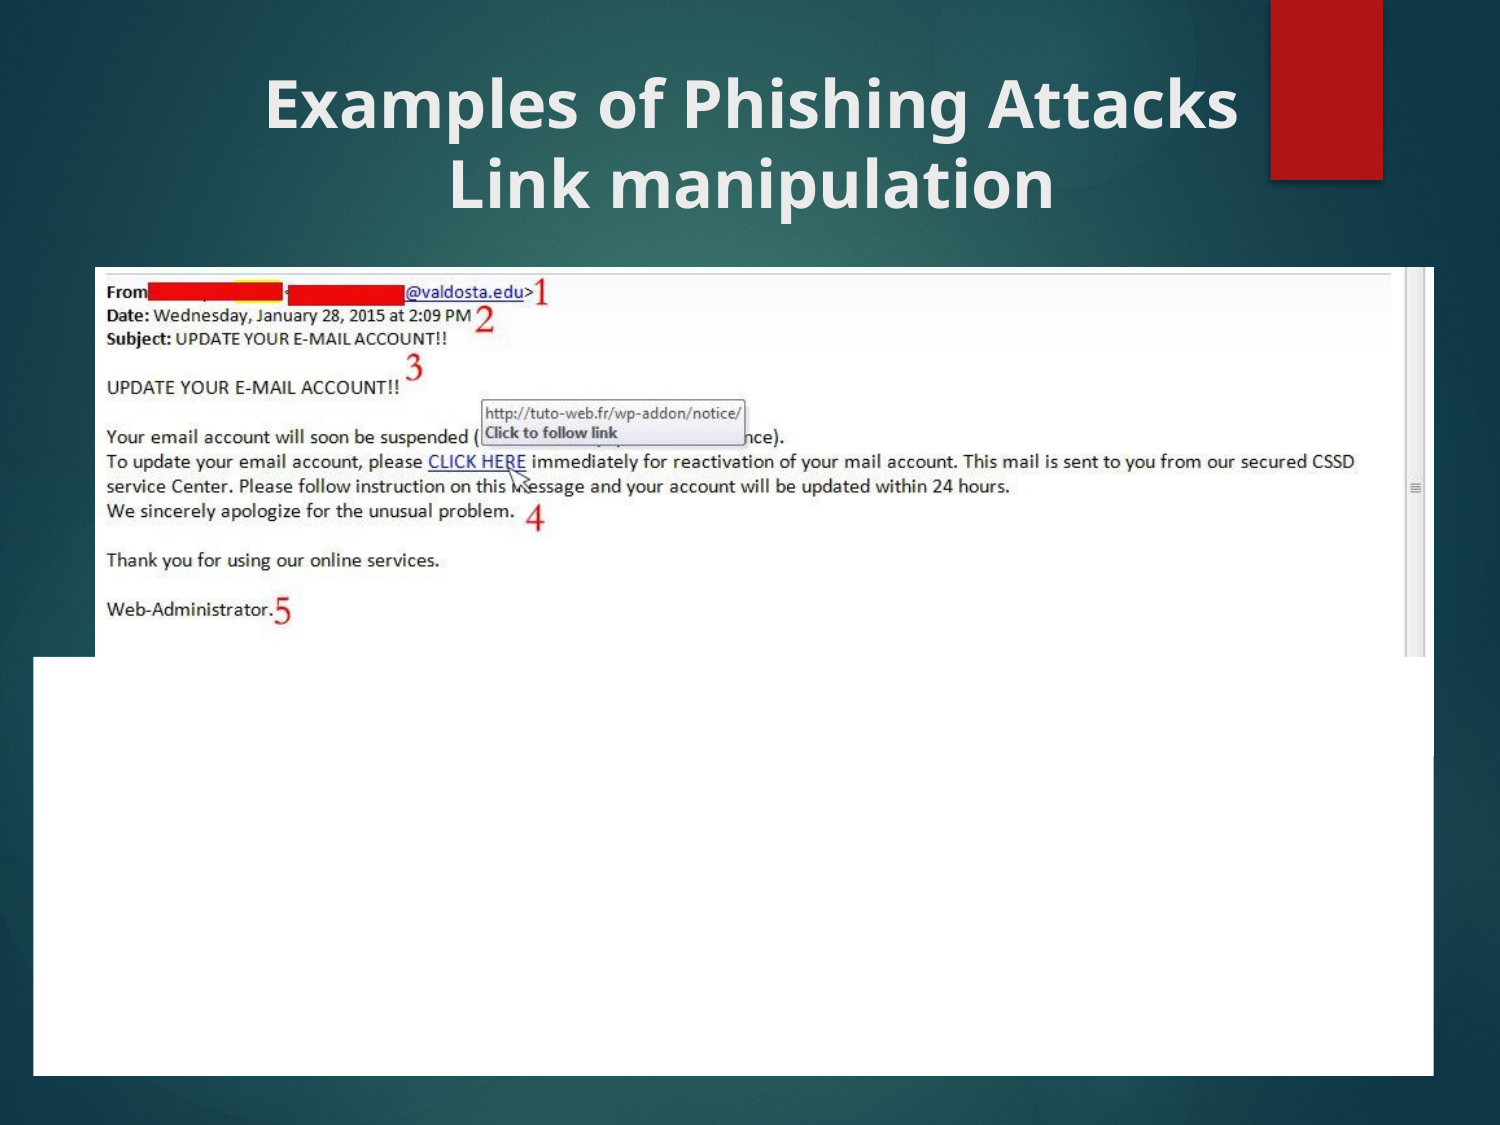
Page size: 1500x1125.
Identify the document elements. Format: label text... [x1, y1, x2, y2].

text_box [33, 266, 1434, 1077]
title Examples of Phishing Attacks Link manipulation [76, 54, 1427, 244]
